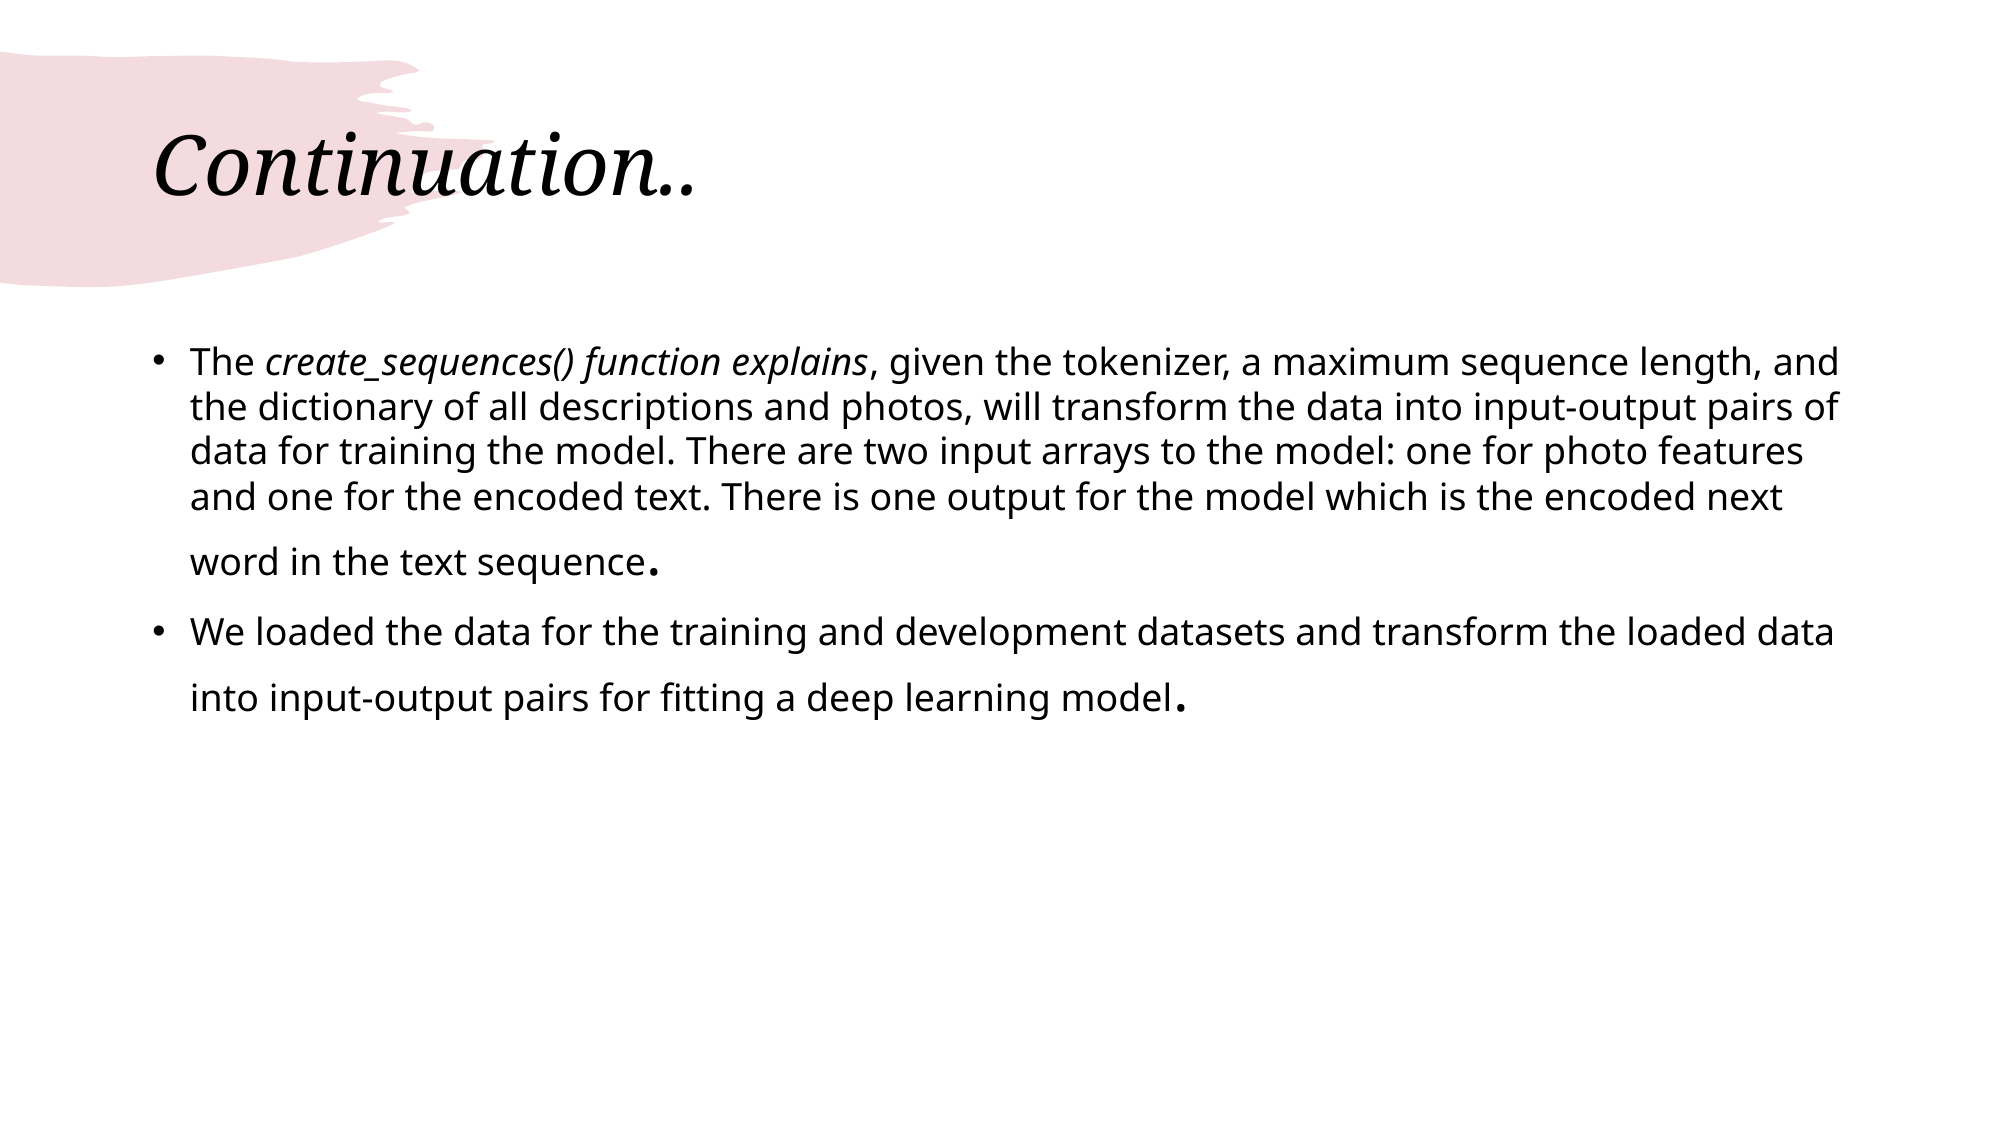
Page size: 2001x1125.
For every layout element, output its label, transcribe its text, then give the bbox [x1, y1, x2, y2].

list The create_sequences() function explains, given the tokenizer, a maximum sequence length, and the dictionary of all descriptions and photos, will transform the data into input-output pairs of data for training the model. There are two input arrays to the model: one for photo features and one for the encoded text. There is one output for the model which is the encoded next word in the text sequence. We loaded the data for the training and development datasets and transform the loaded data into input-output pairs for fitting a deep learning model. [137, 329, 1863, 1013]
title Continuation.. [137, 59, 1863, 278]
